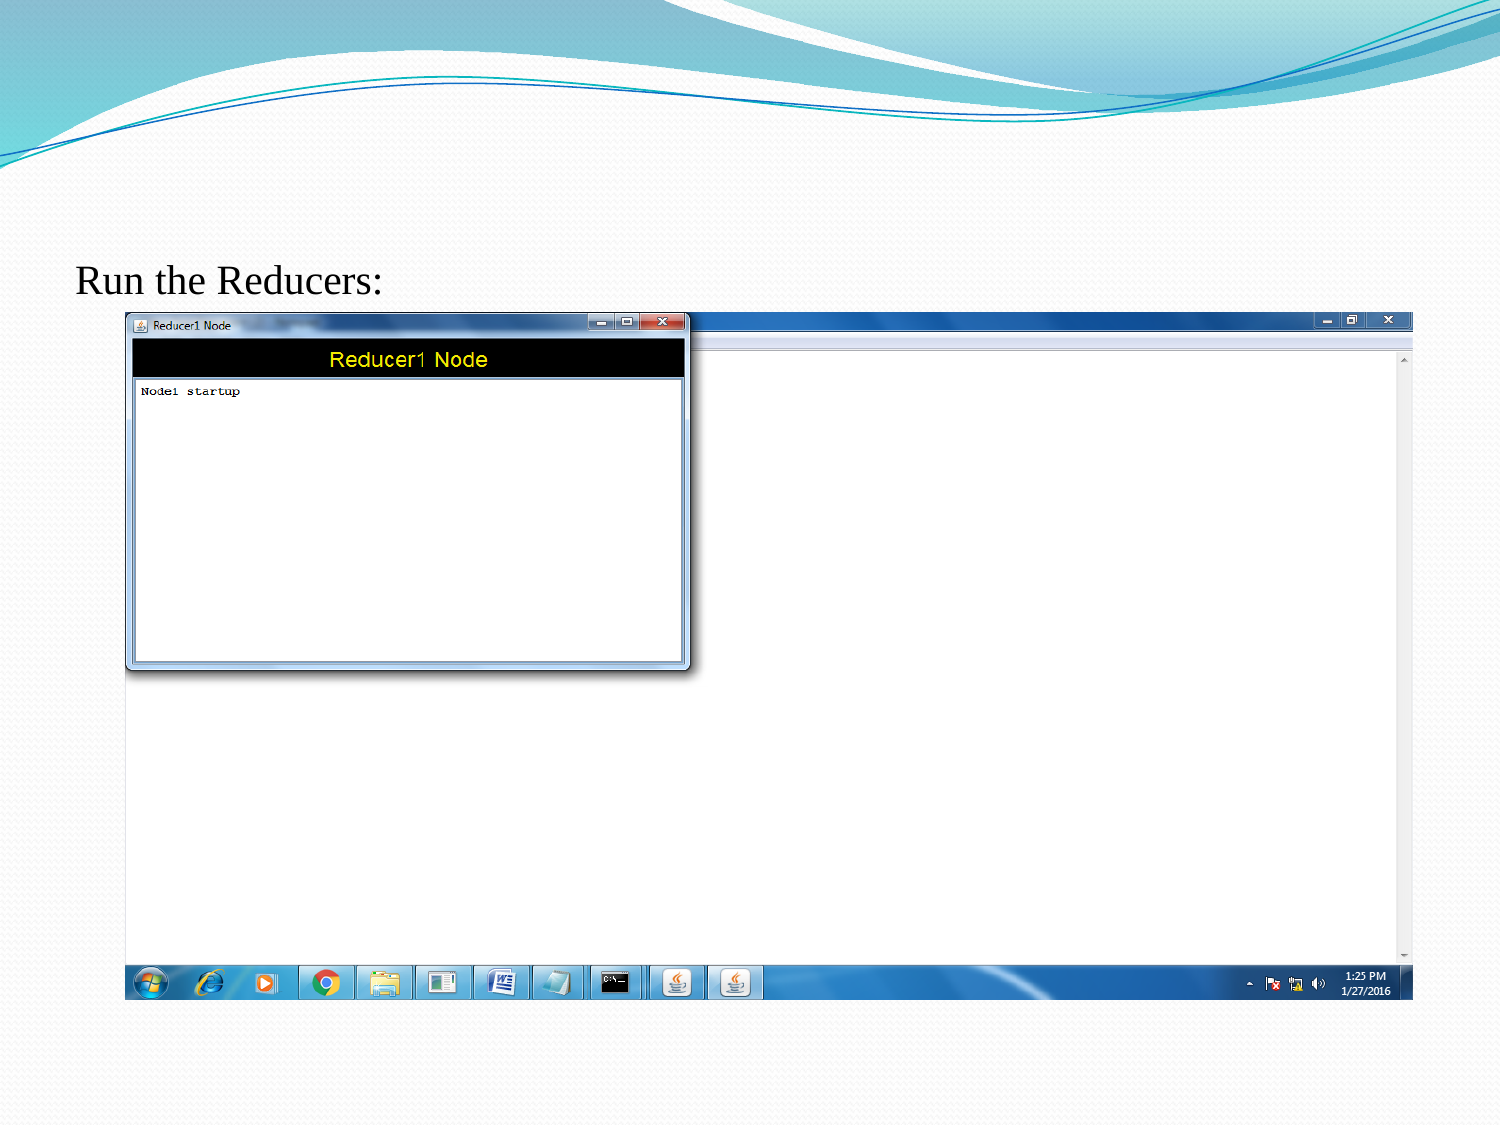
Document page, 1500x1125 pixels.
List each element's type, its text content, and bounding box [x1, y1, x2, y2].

title Run the Reducers: [75, 115, 1438, 303]
picture [124, 312, 1413, 1001]
